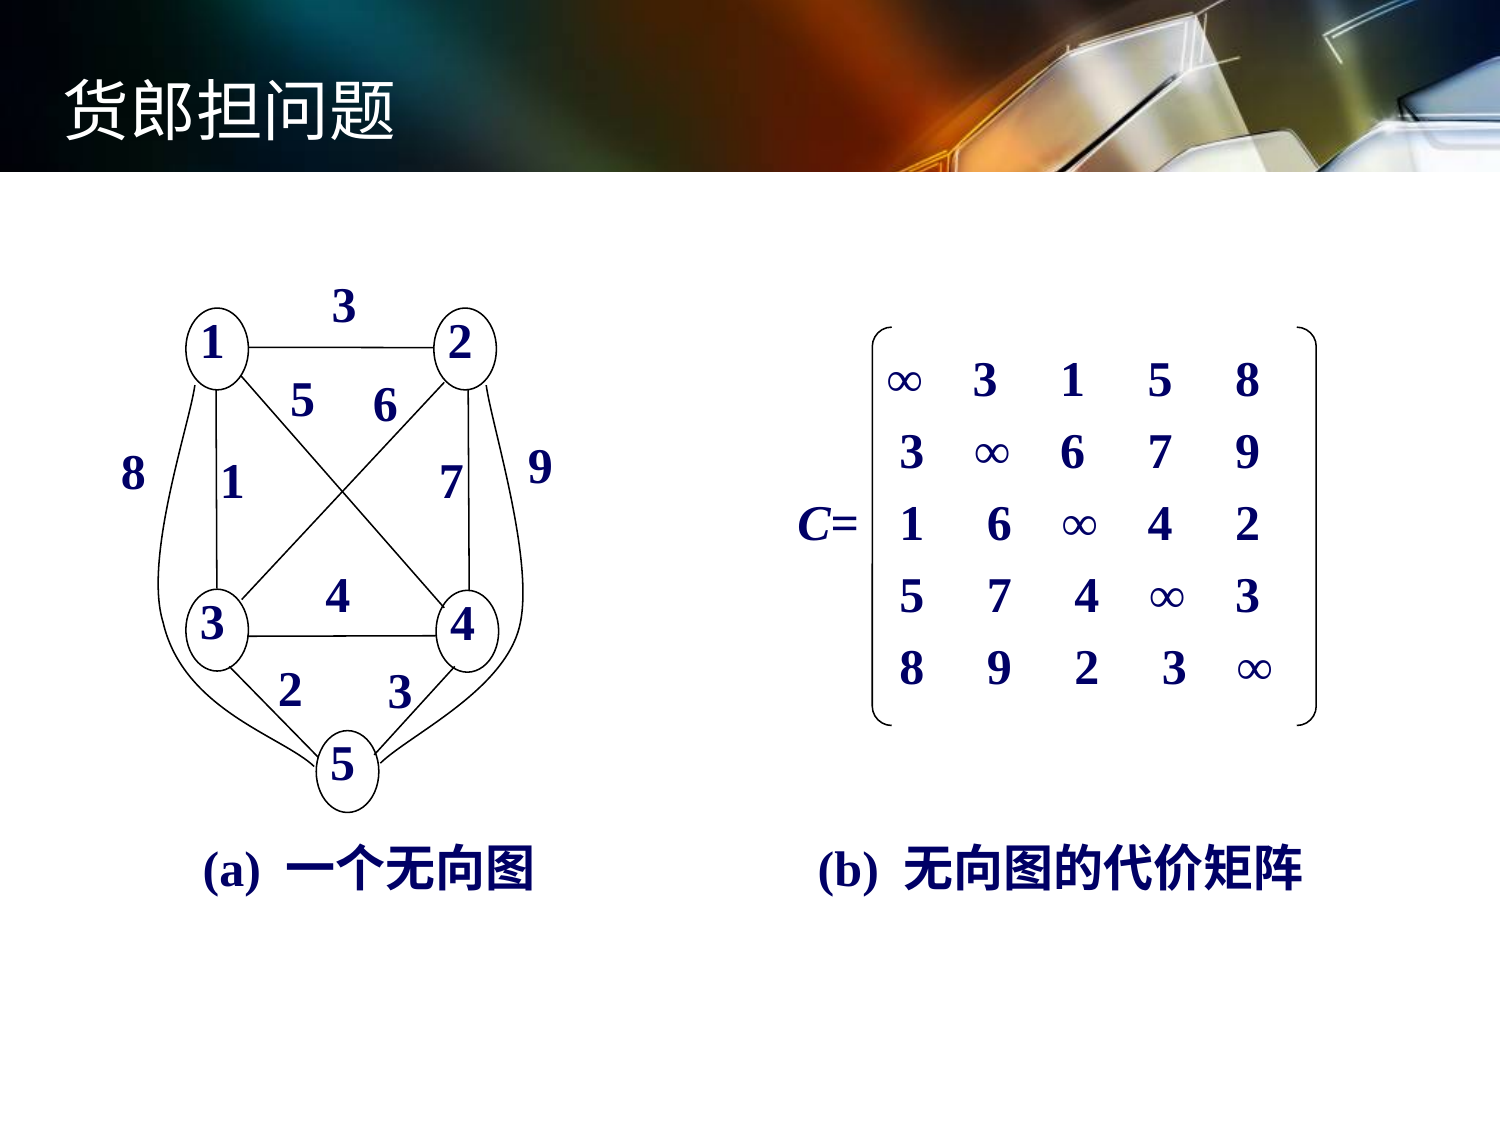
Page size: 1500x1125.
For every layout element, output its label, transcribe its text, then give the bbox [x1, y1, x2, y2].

picture [282, 35, 289, 46]
text_box 货郎担问题 [47, 61, 789, 157]
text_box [120, 283, 1358, 956]
picture [0, 0, 1500, 172]
